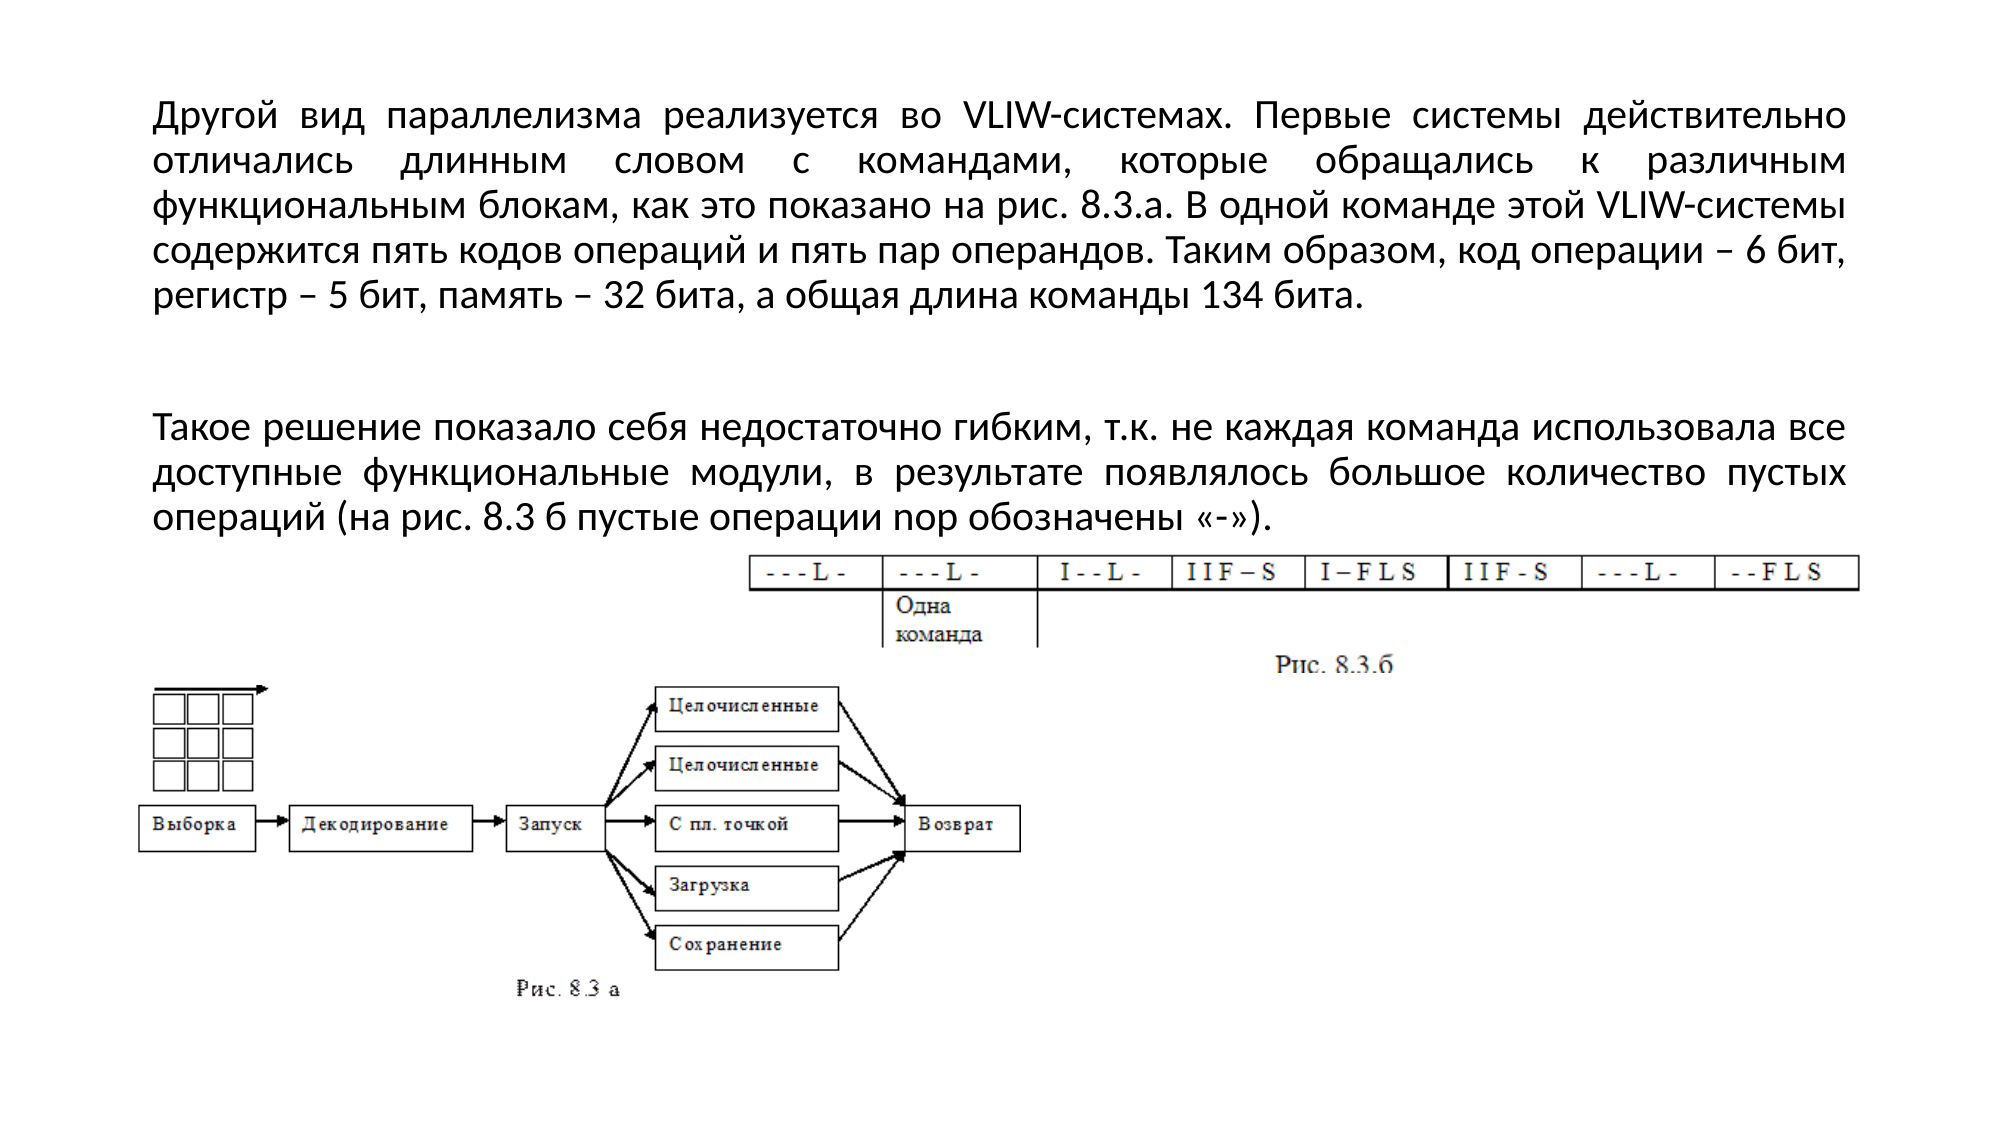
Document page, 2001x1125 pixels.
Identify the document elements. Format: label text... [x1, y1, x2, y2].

picture [137, 685, 1021, 1014]
picture [743, 549, 1863, 673]
list Другой вид параллелизма реализуется во VLIW-системах. Первые системы действительно отличались длинным словом с командами, которые обращались к различным функциональным блокам, как это показано на рис. 8.3.а. В одной команде этой VLIW-системы содержится пять кодов операций и пять пар операндов. Таким образом, код операции – 6 бит, регистр – 5 бит, память – 32 бита, а общая длина команды 134 бита. Такое решение показало себя недостаточно гибким, т.к. не каждая команда использовала все доступные функциональные модули, в результате появлялось большое количество пустых операций (на рис. 8.3 б пустые операции nop обозначены «-»). [137, 85, 1863, 1014]
